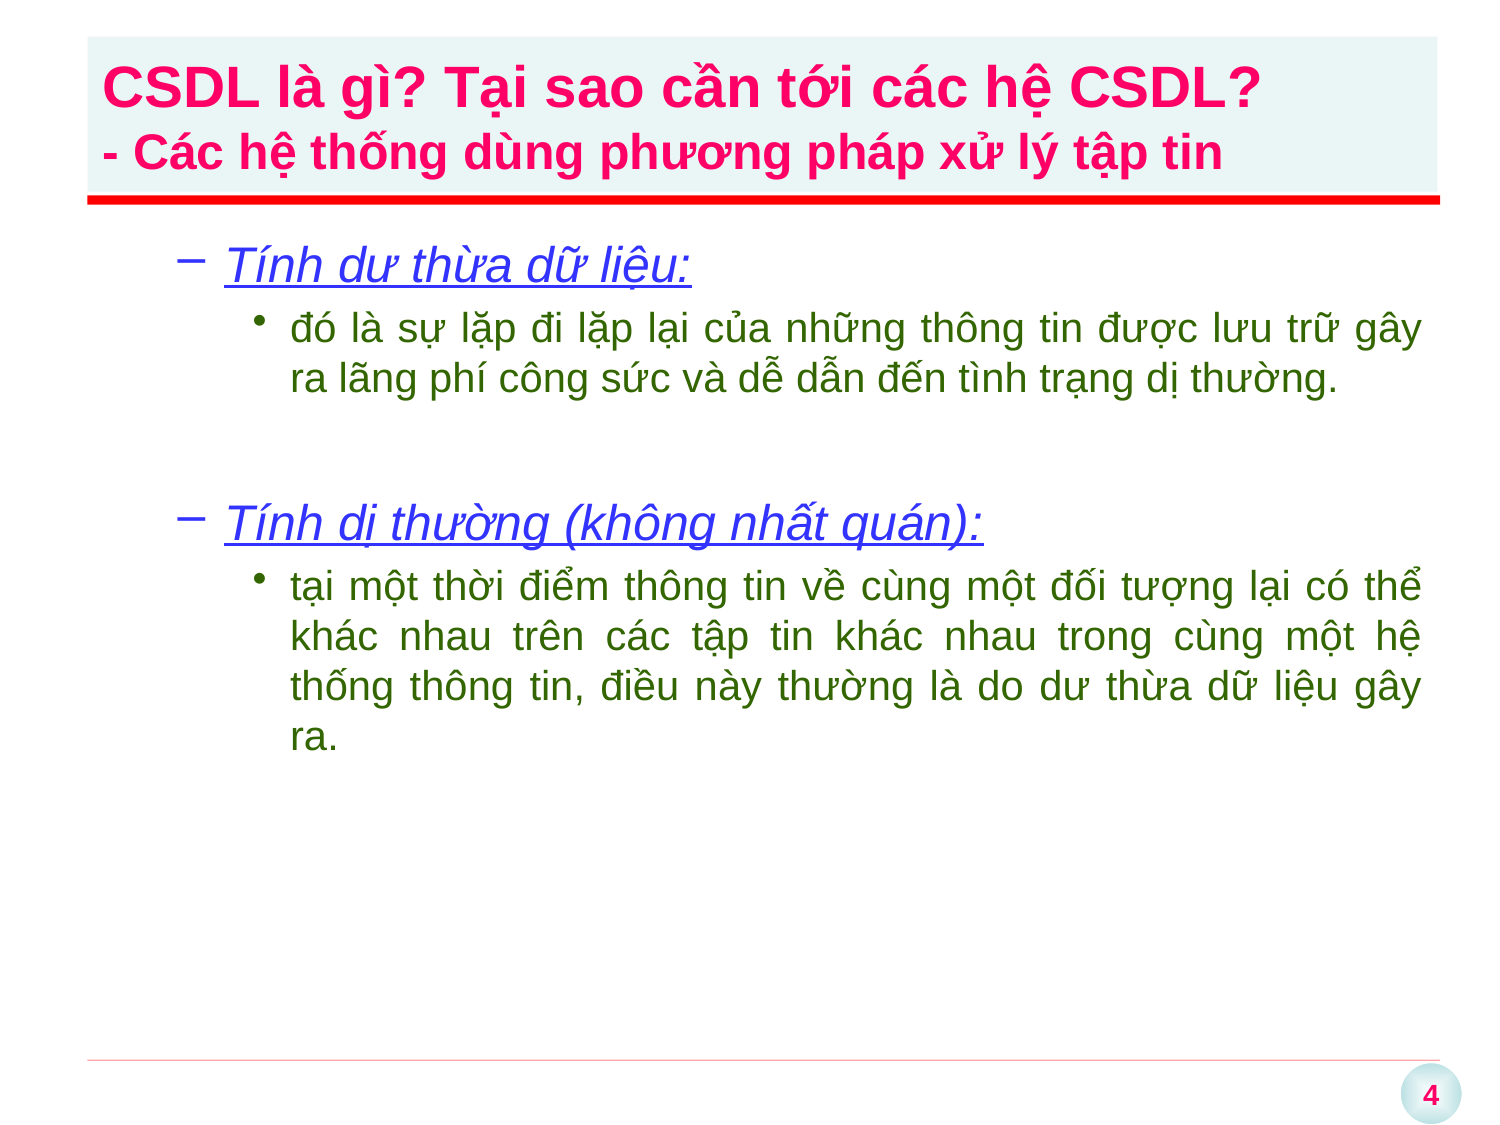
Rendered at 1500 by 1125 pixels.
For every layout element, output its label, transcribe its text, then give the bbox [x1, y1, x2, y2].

title CSDL là gì? Tại sao cần tới các hệ CSDL? - Các hệ thống dùng phương pháp xử lý tập tin [87, 36, 1438, 192]
list Tính dư thừa dữ liệu: đó là sự lặp đi lặp lại của những thông tin được lưu trữ gây ra lãng phí công sức và dễ dẫn đến tình trạng dị thường. Tính dị thường (không nhất quán): tại một thời điểm thông tin về cùng một đối tượng lại có thể khác nhau trên các tập tin khác nhau trong cùng một hệ thống thông tin, điều này thường là do dư thừa dữ liệu gây ra. [87, 224, 1438, 1038]
